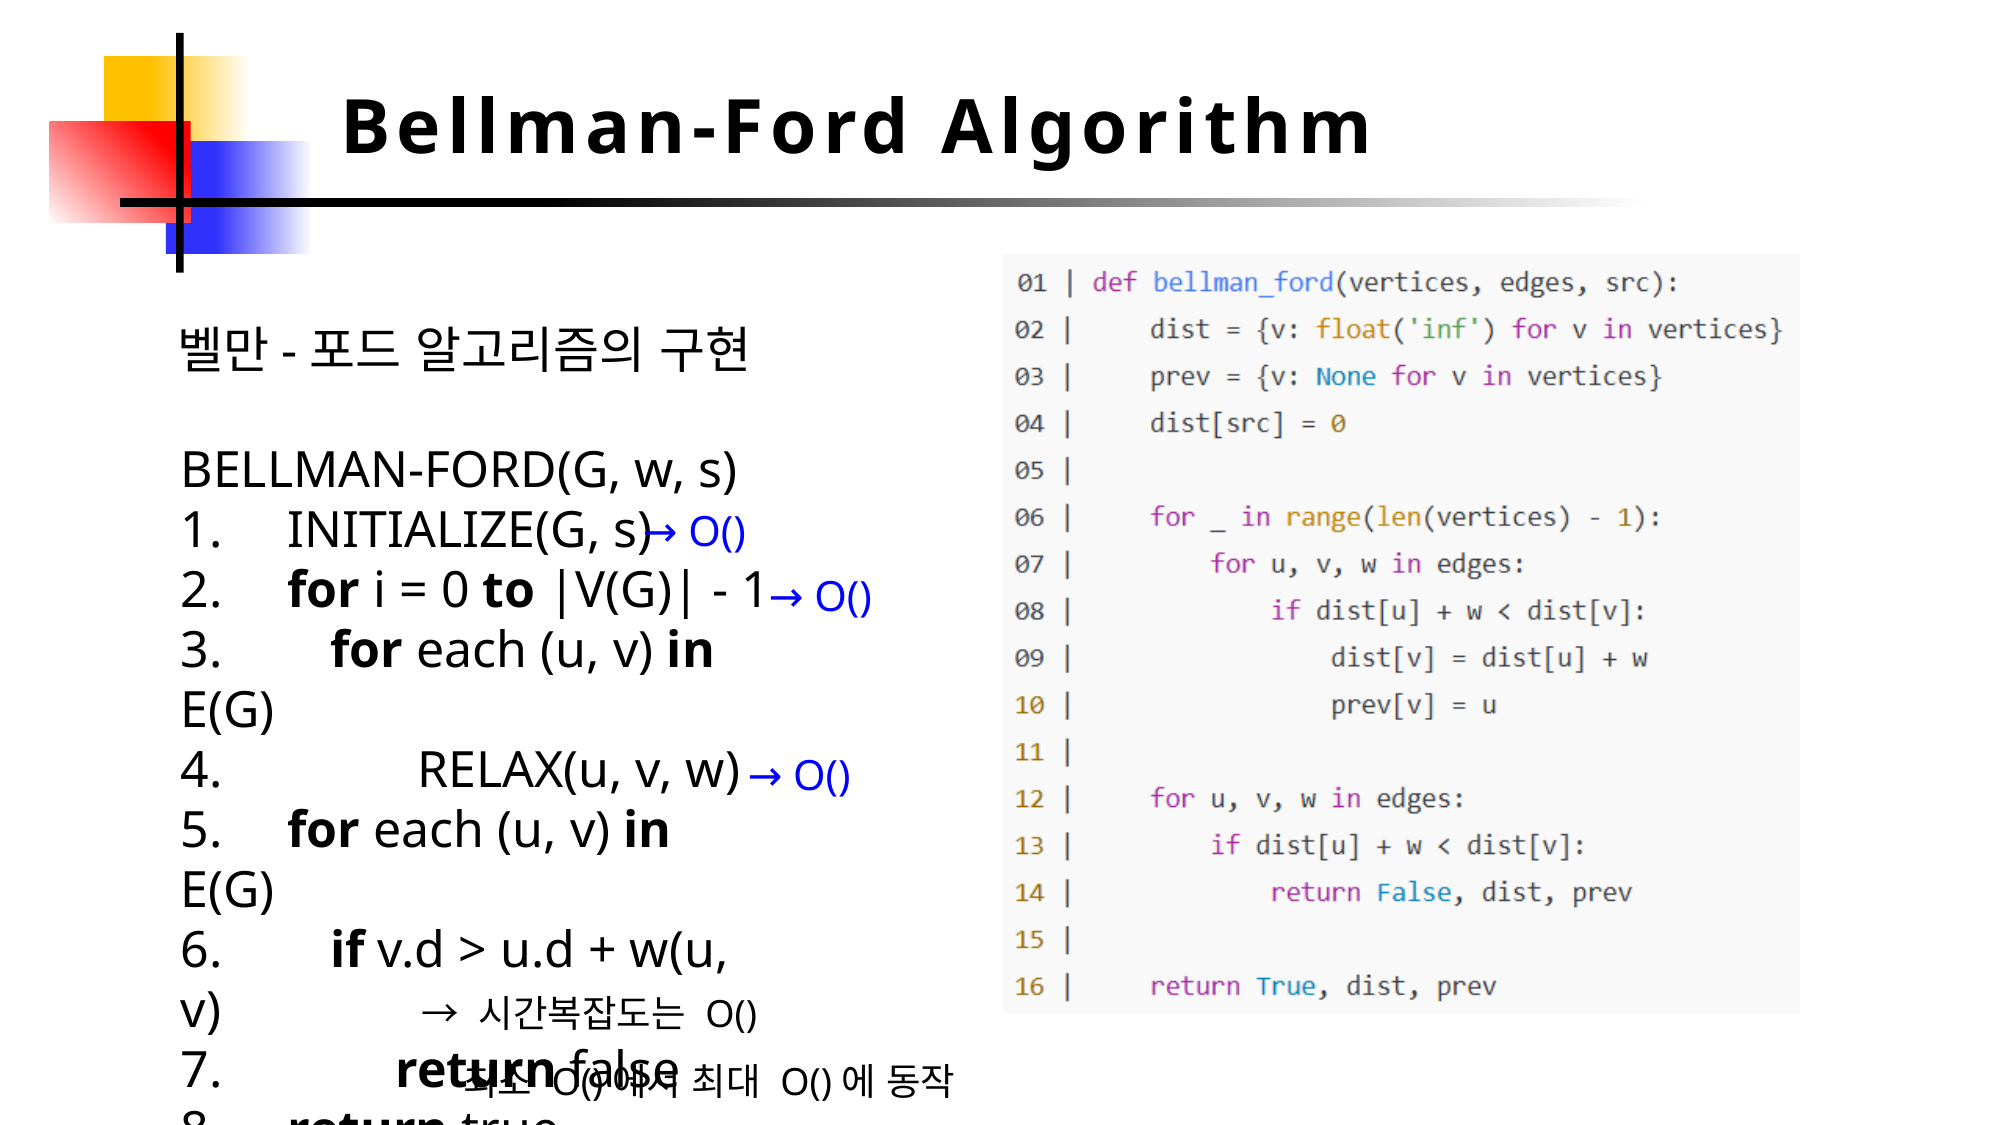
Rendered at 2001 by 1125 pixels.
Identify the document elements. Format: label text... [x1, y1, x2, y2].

text_box 벨만-포드 알고리즘의 구현 [162, 311, 814, 386]
picture [1003, 254, 1800, 1014]
text_box BELLMAN-FORD(G, w, s) 1. INITIALIZE(G, s) 2. for i = 0 to |V(G)| - 1 3. for each (u, v) in E(G) 4. RELAX(u, v, w) 5. for each (u, v) in E(G) 6. if v.d > u.d + w(u, v) 7. return false 8. return true [165, 429, 794, 1125]
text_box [49, 32, 1644, 273]
